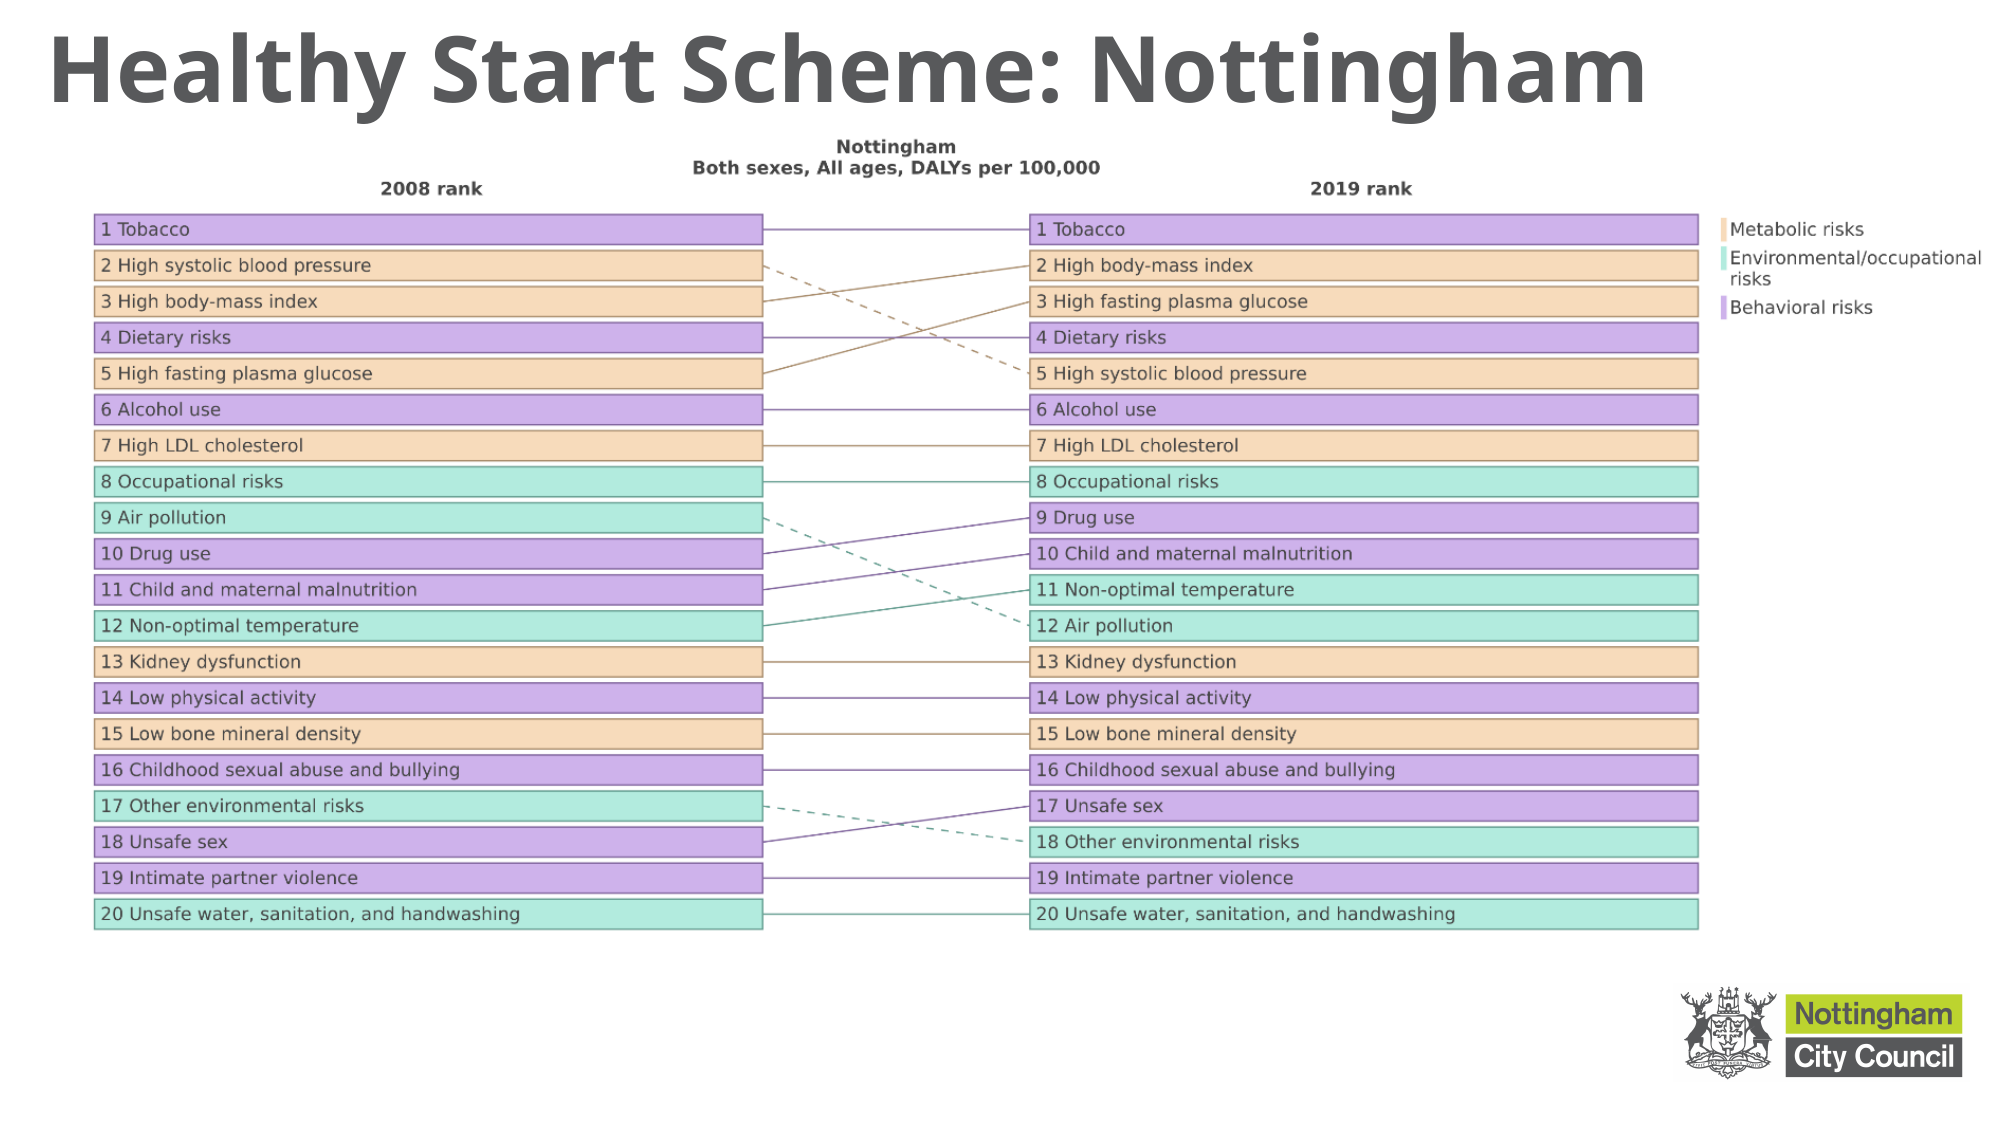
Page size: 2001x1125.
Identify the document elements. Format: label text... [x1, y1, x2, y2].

picture [1673, 983, 1970, 1082]
title Healthy Start Scheme: Nottingham [31, 0, 1684, 147]
picture [84, 137, 2000, 948]
